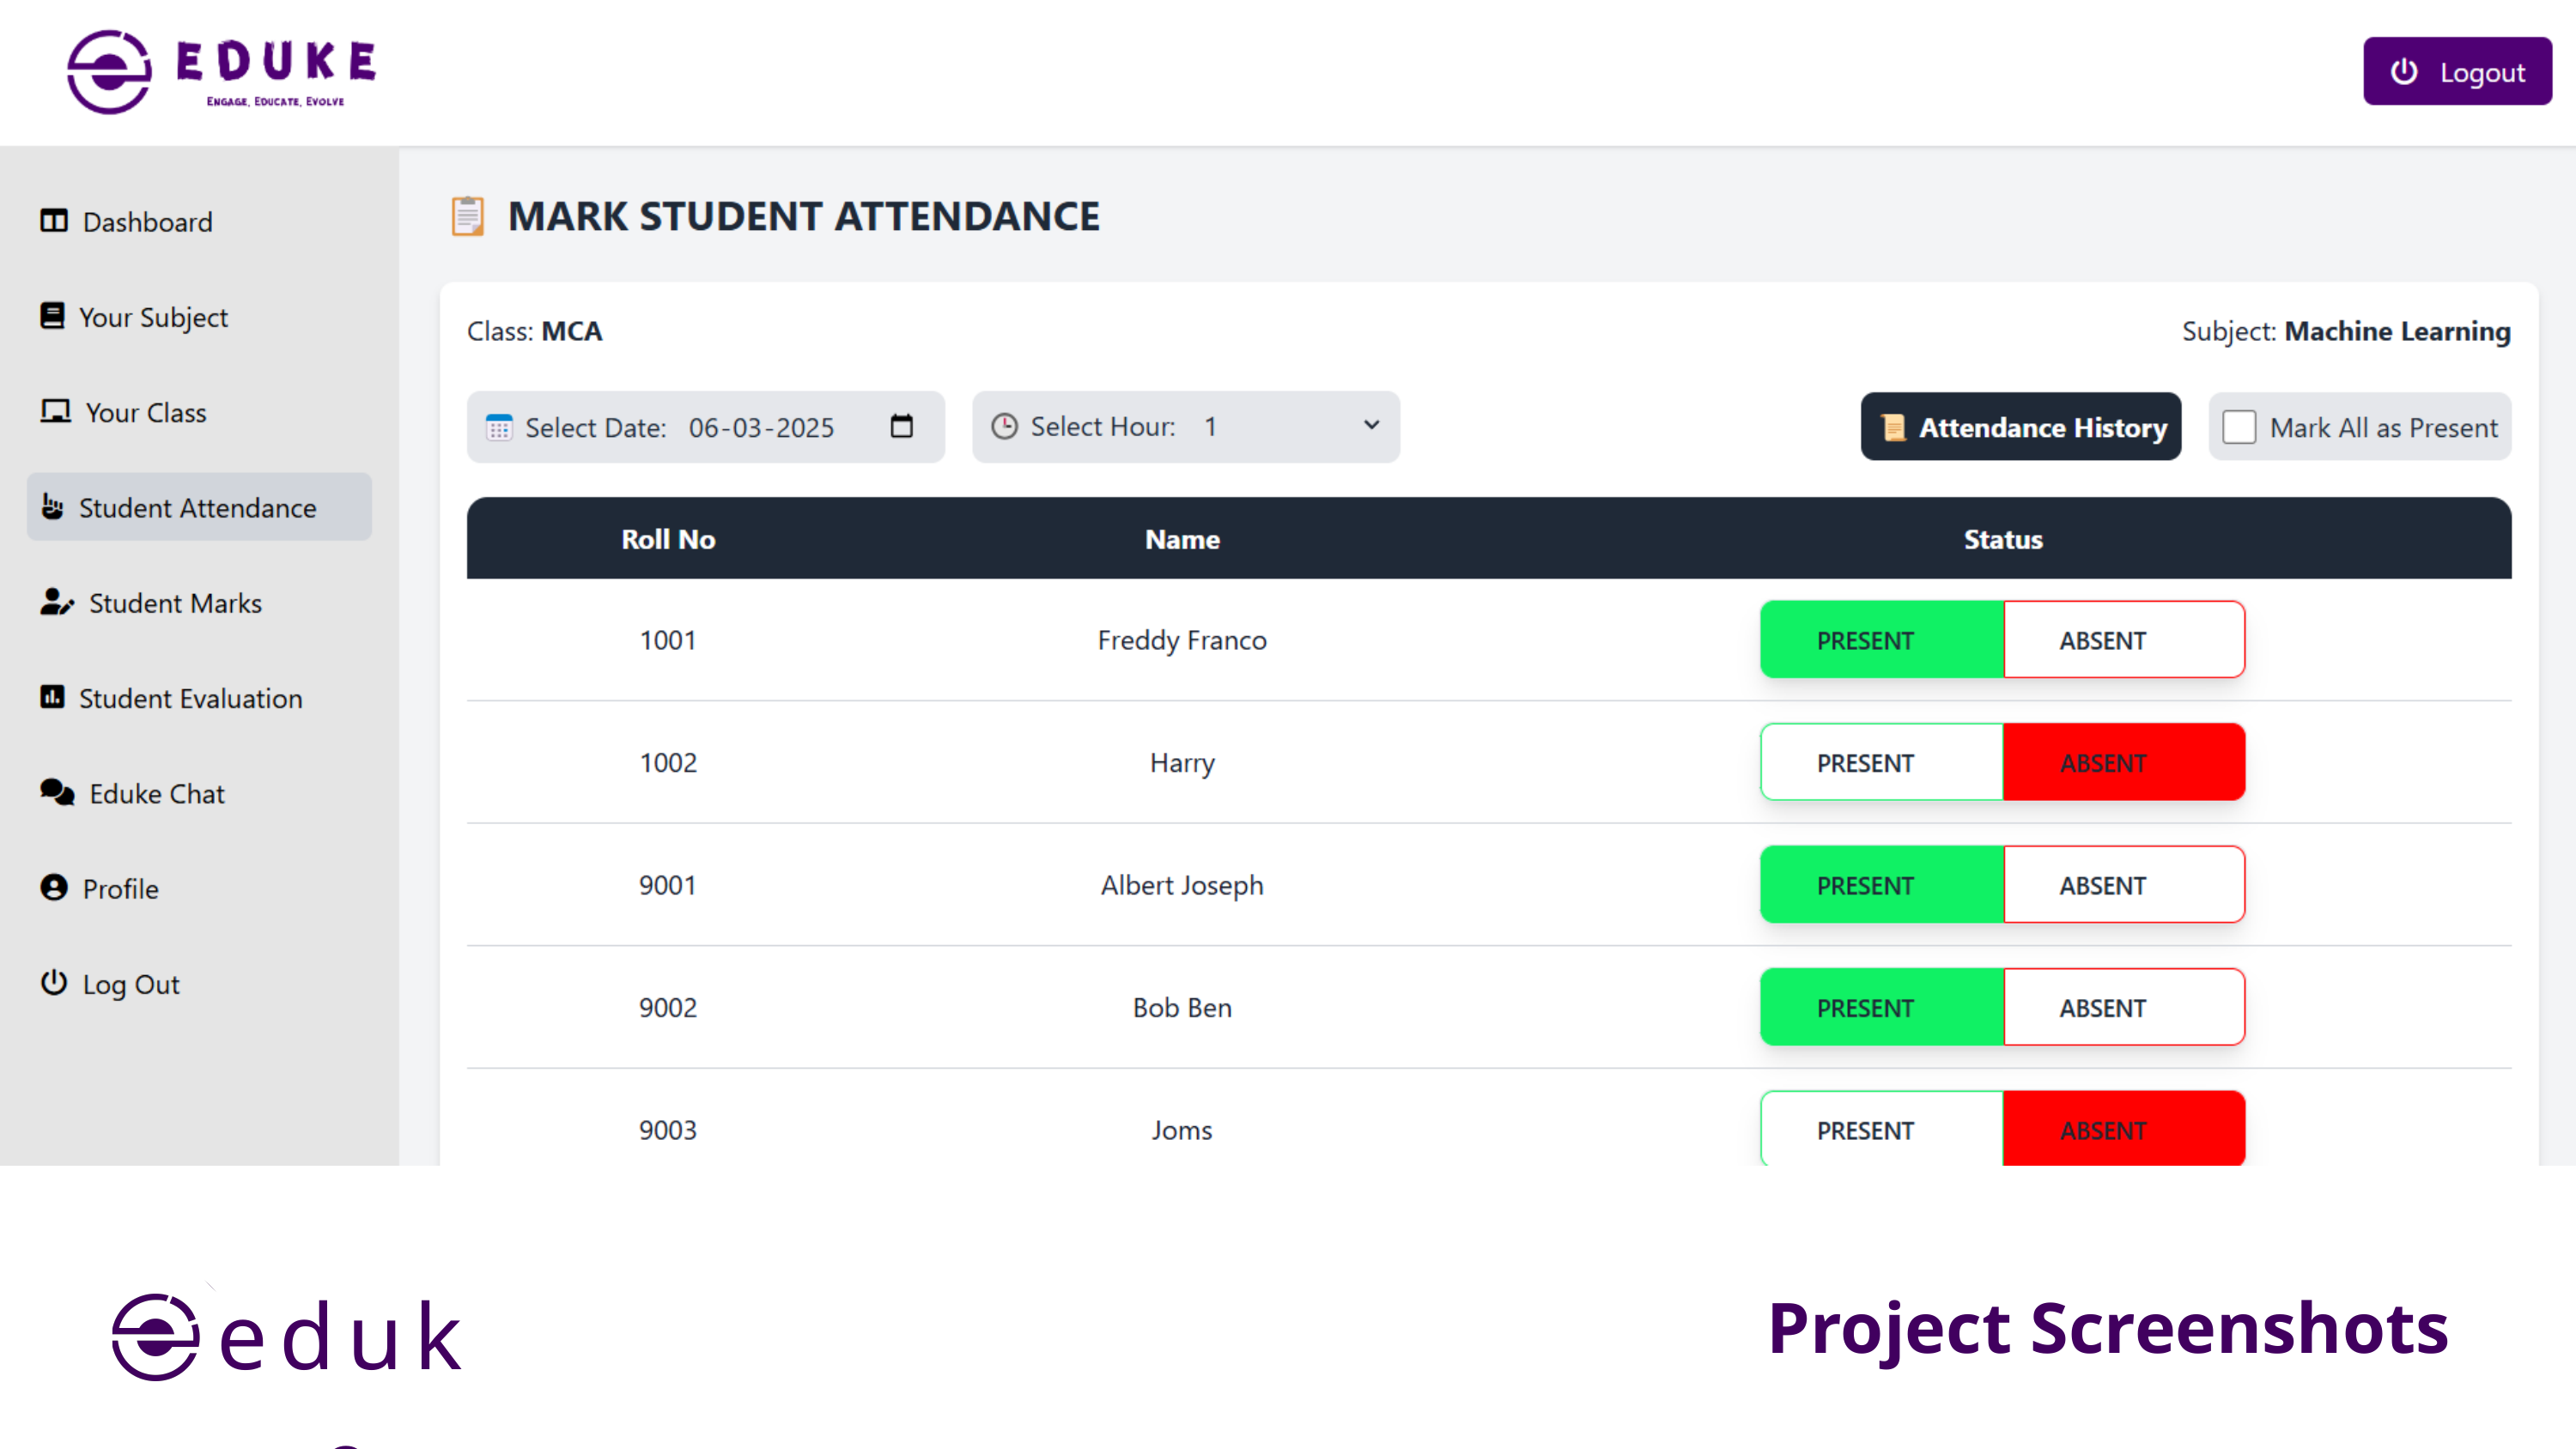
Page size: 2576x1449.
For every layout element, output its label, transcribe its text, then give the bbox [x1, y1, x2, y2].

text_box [112, 1262, 489, 1382]
text_box Project Screenshots [1287, 1270, 2451, 1367]
text_box [0, 0, 2576, 1166]
